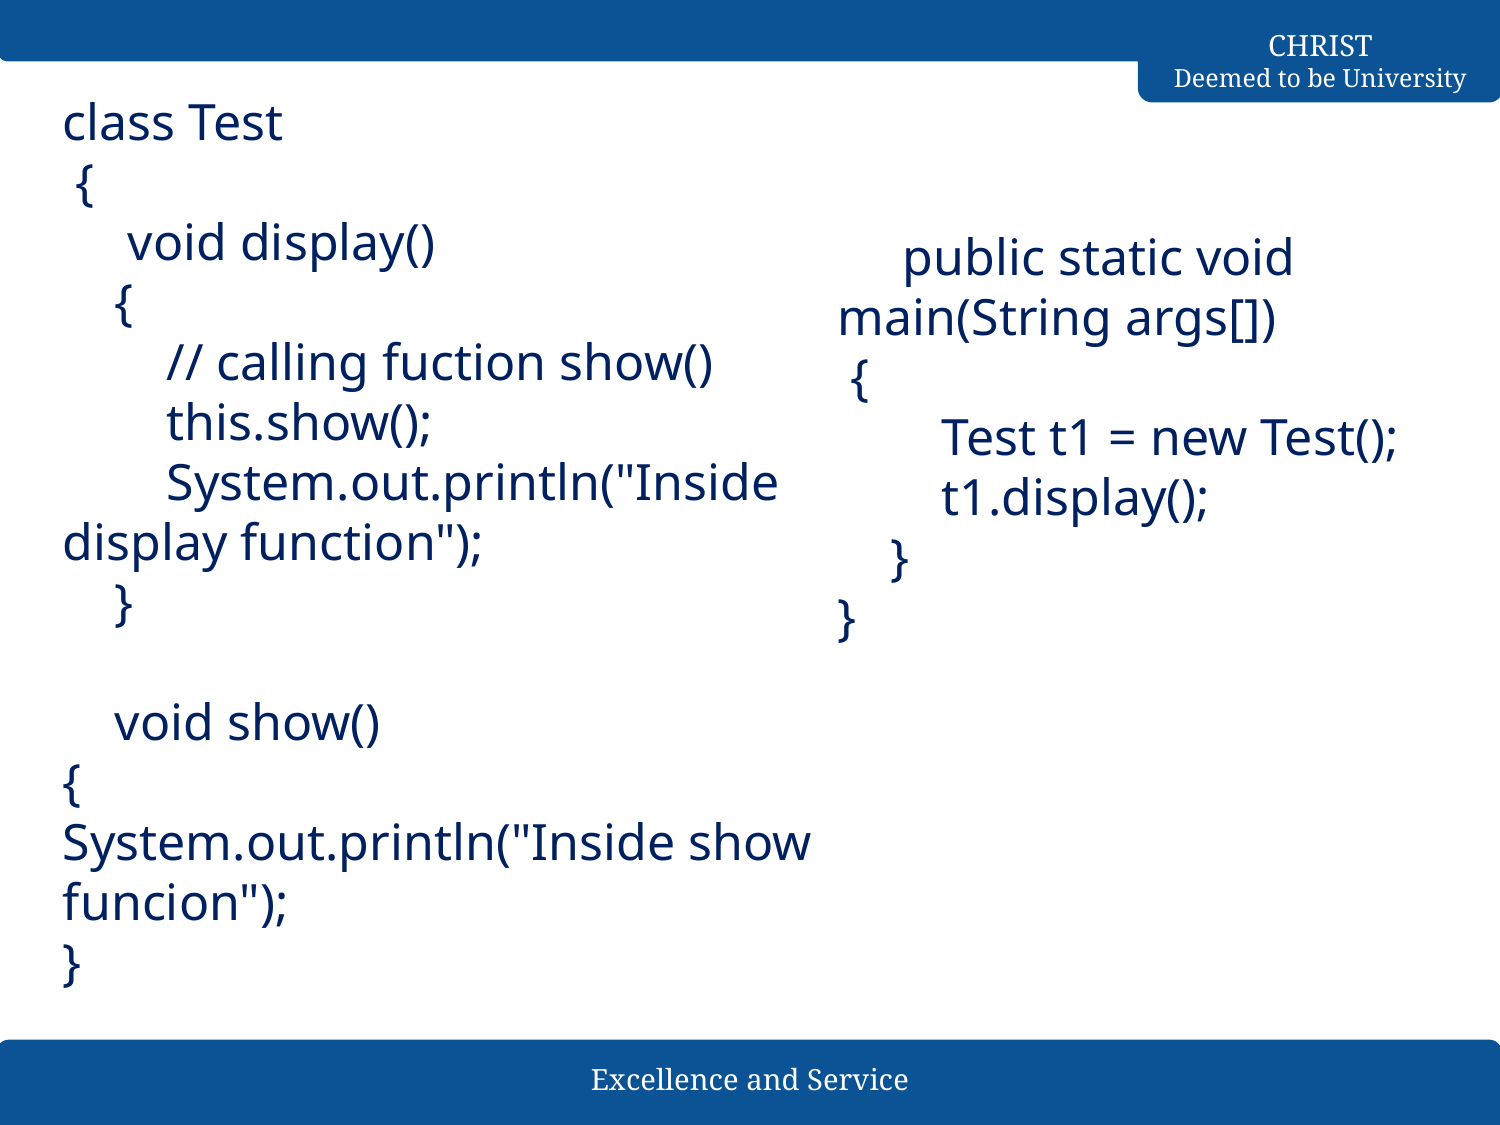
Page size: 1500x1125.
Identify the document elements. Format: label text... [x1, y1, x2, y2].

list public static void main(String args[]) { Test t1 = new Test(); t1.display(); } } [800, 149, 1457, 898]
list class Test { void display() { // calling fuction show() this.show(); System.out.println("Inside display function"); } void show() { System.out.println("Inside show funcion"); } [24, 75, 913, 1050]
